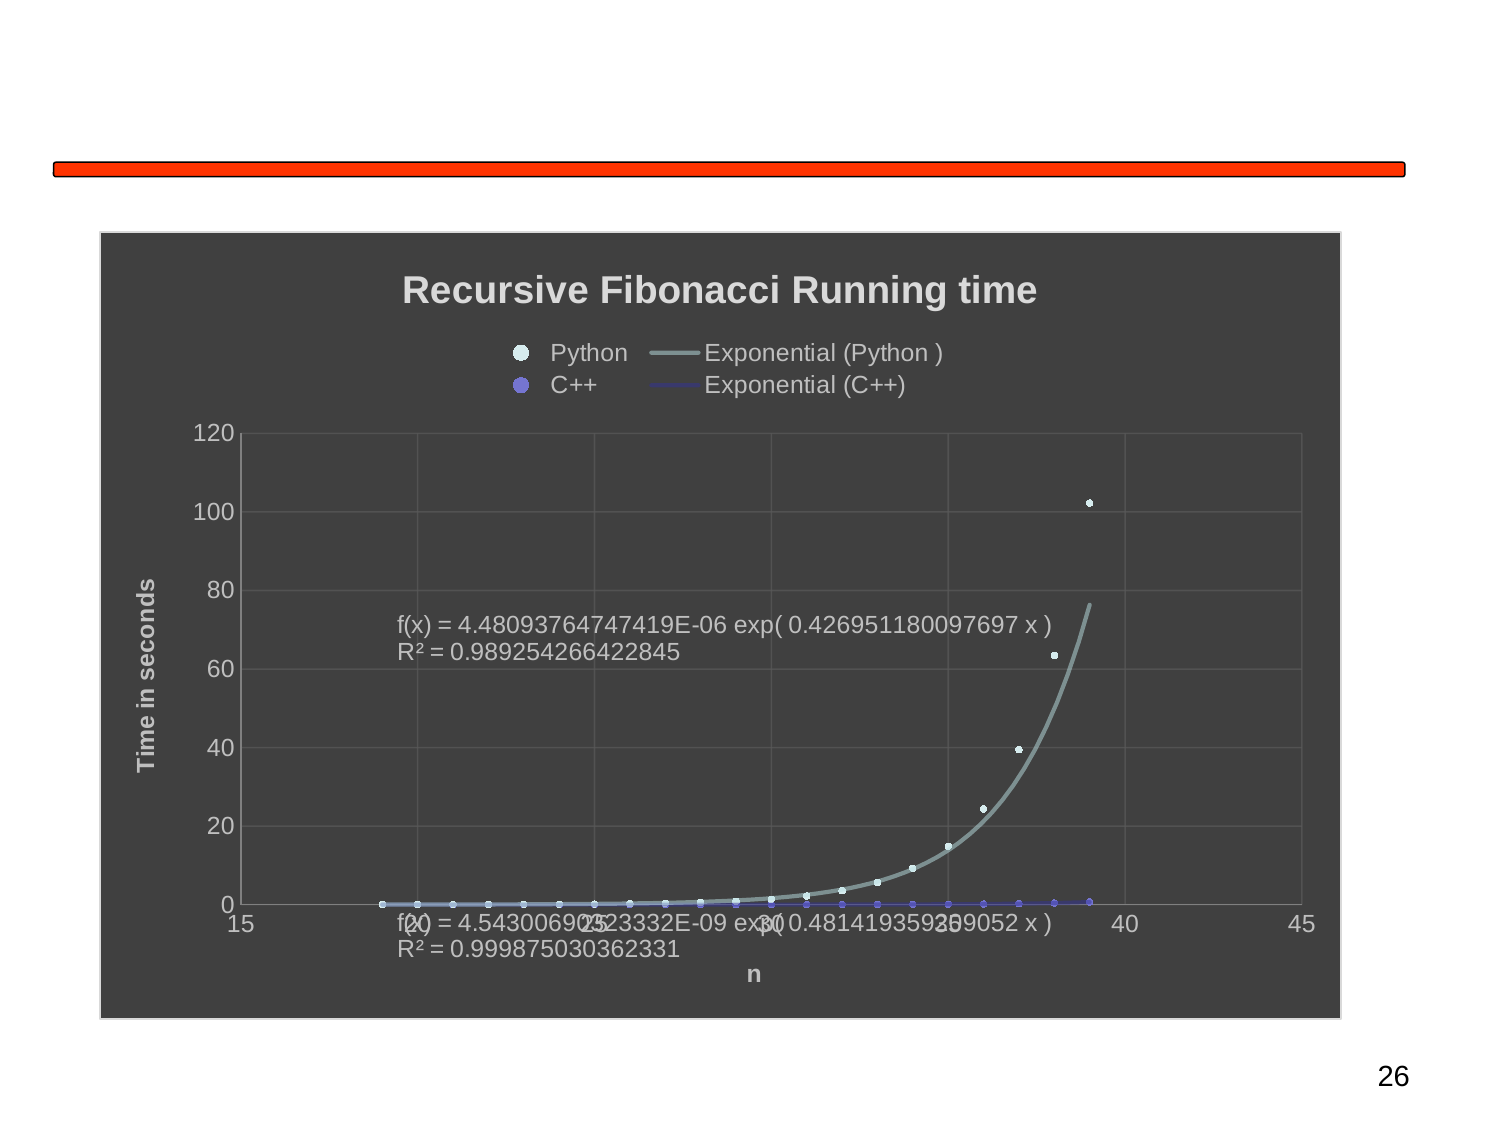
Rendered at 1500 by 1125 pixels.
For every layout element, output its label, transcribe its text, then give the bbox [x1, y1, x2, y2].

slide_number 26 [1074, 1049, 1425, 1103]
chart [98, 230, 1342, 1021]
